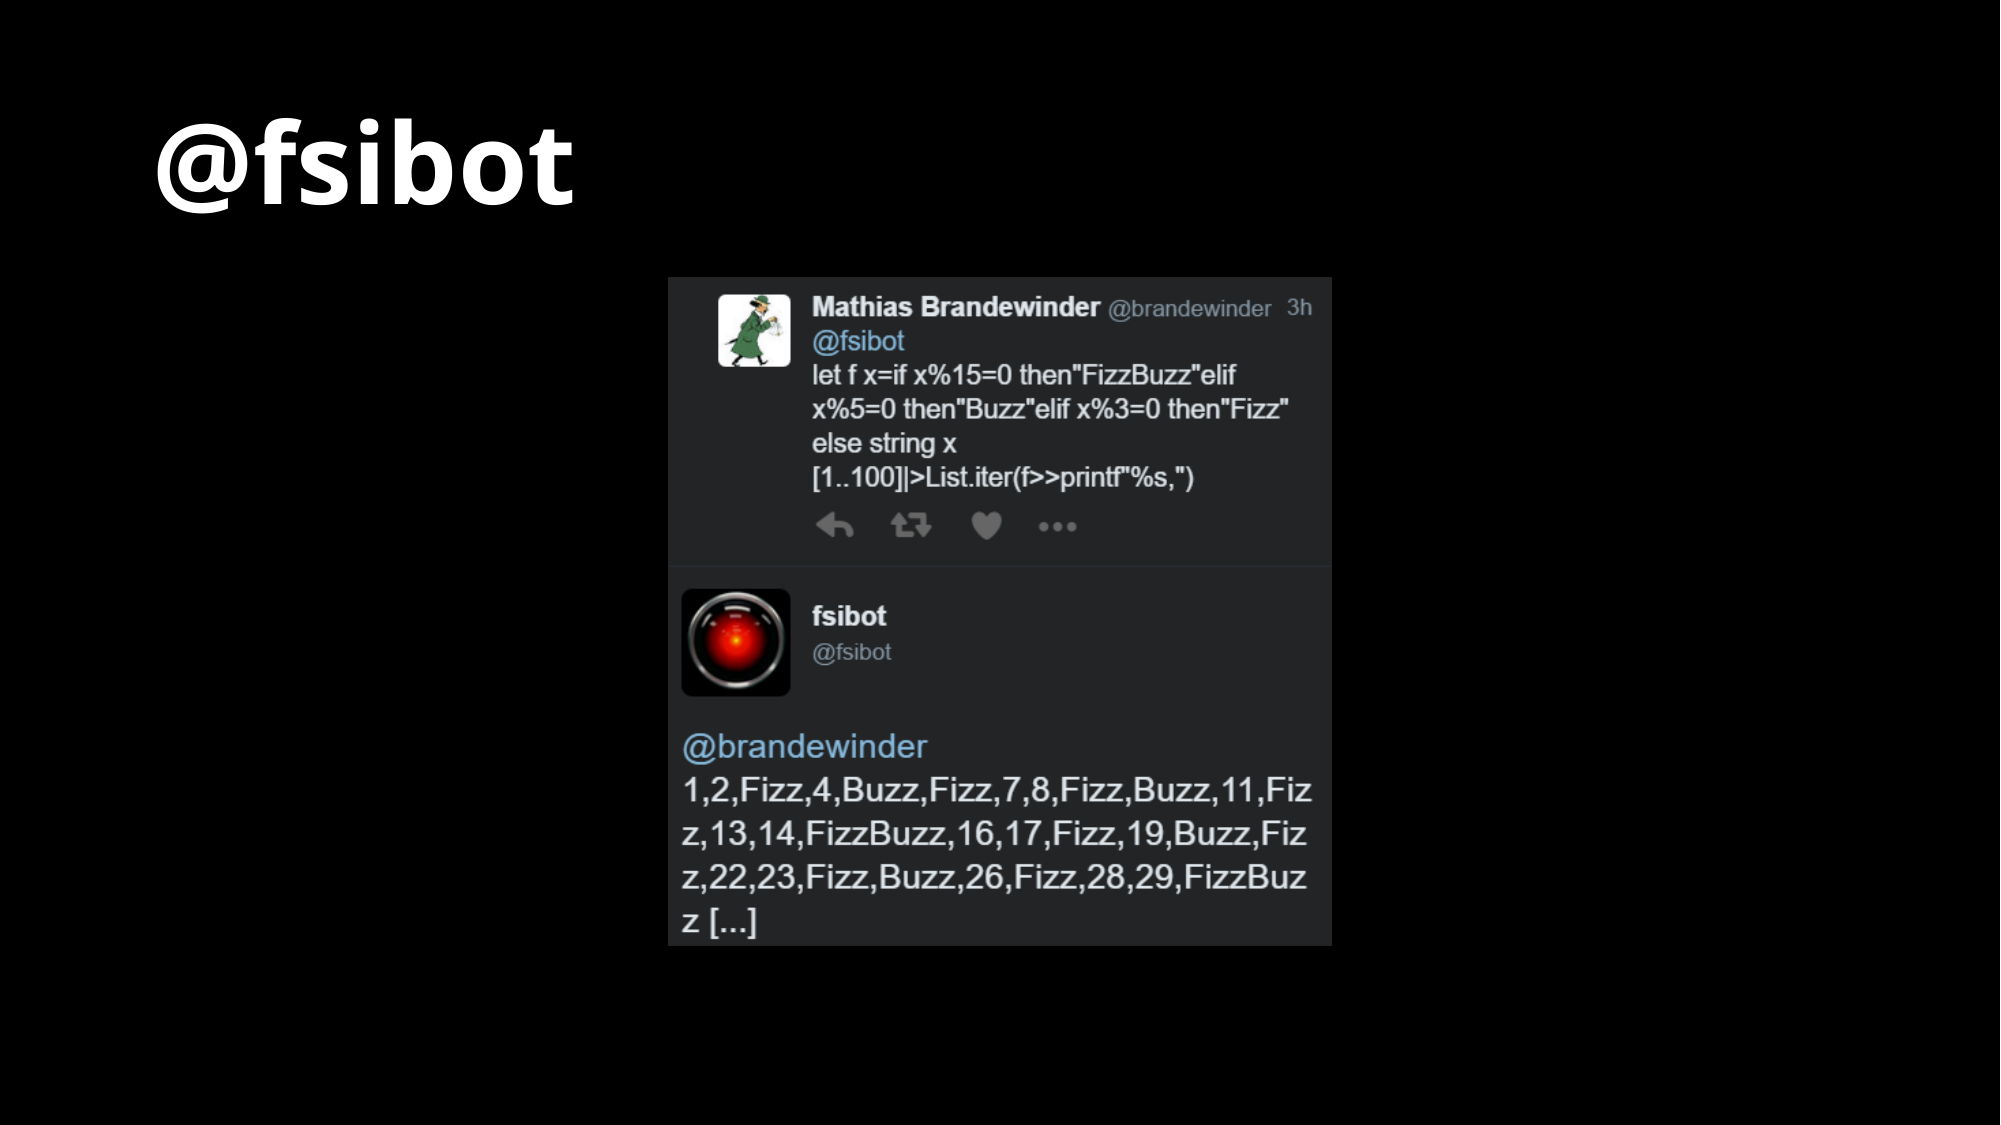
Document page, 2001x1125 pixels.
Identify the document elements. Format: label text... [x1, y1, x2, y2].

title @fsibot [137, 59, 1863, 278]
picture [668, 277, 1332, 946]
